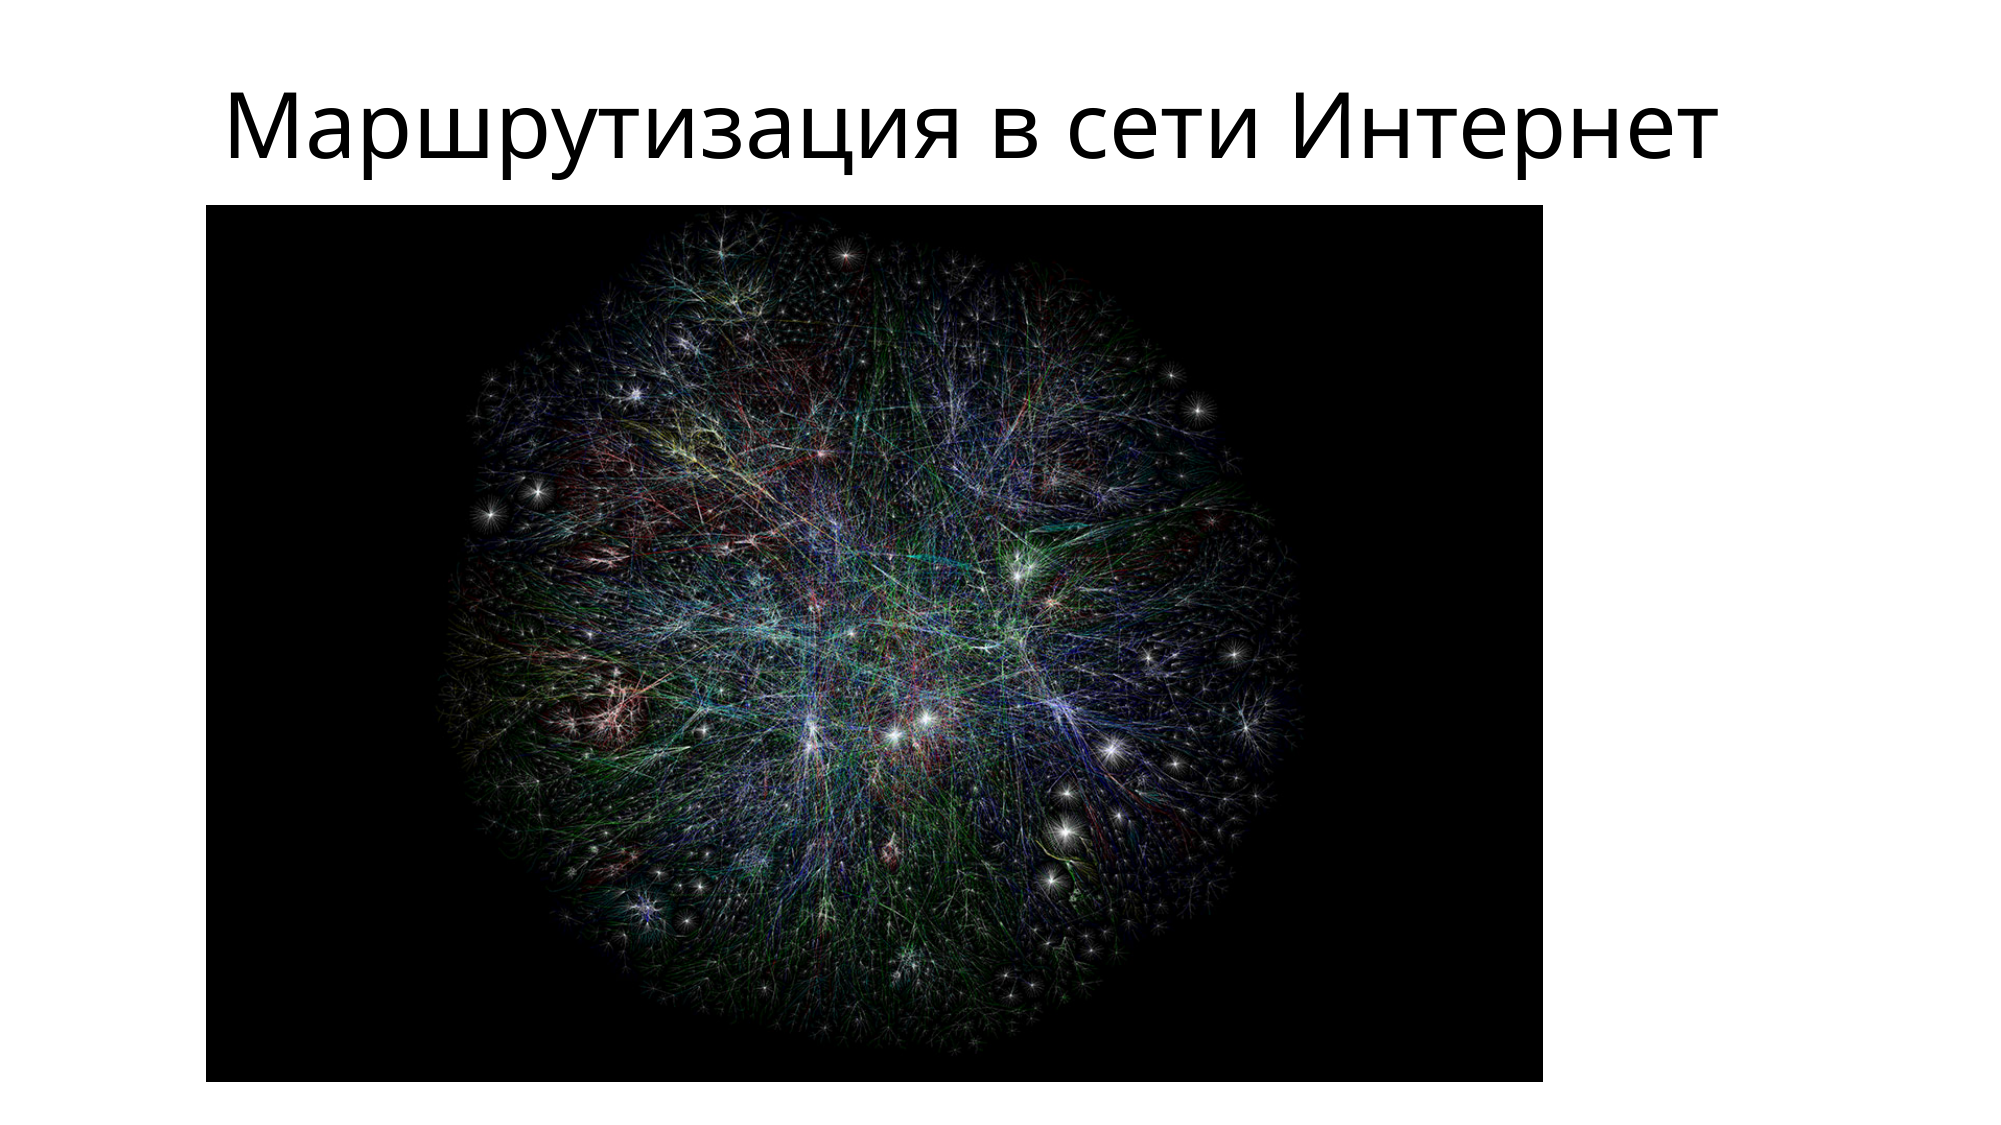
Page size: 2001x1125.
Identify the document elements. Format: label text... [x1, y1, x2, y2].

title Маршрутизация в сети Интернет [206, 60, 1797, 198]
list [206, 205, 1543, 1082]
